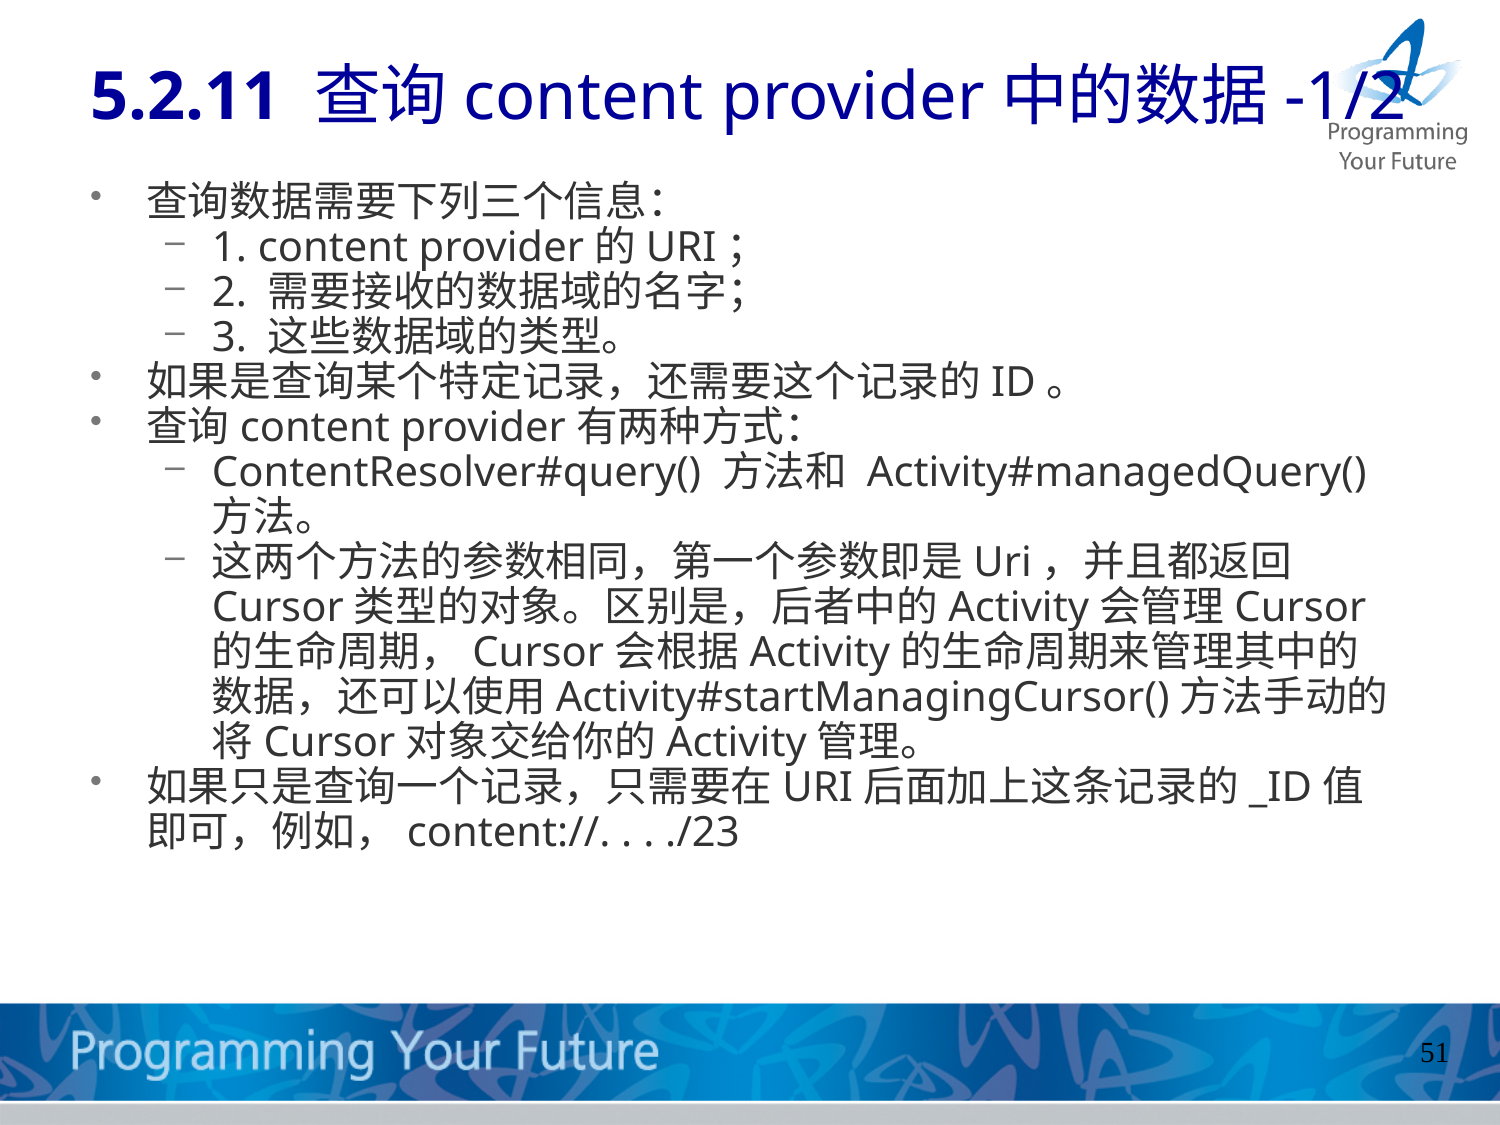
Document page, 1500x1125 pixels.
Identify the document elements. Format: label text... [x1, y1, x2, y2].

picture [0, 997, 1500, 1125]
picture [1297, 0, 1500, 213]
list 查询数据需要下列三个信息： 1. content provider的URI； 2. 需要接收的数据域的名字； 3. 这些数据域的类型。 如果是查询某个特定记录，还需要这个记录的ID。 查询content provider有两种方式： ContentResolver#query() 方法和 Activity#managedQuery()方法。 这两个方法的参数相同，第一个参数即是Uri，并且都返回Cursor类型的对象。区别是，后者中的Activity会管理Cursor的生命周期，Cursor会根据Activity的生命周期来管理其中的数据，还可以使用Activity#startManagingCursor()方法手动的将Cursor对象交给你的Activity管理。 如果只是查询一个记录，只需要在URI后面加上这条记录的_ID值即可，例如，content://. . . ./23 [74, 172, 1412, 988]
title 5.2.11 查询content provider中的数据-1/2 [74, 44, 1454, 162]
